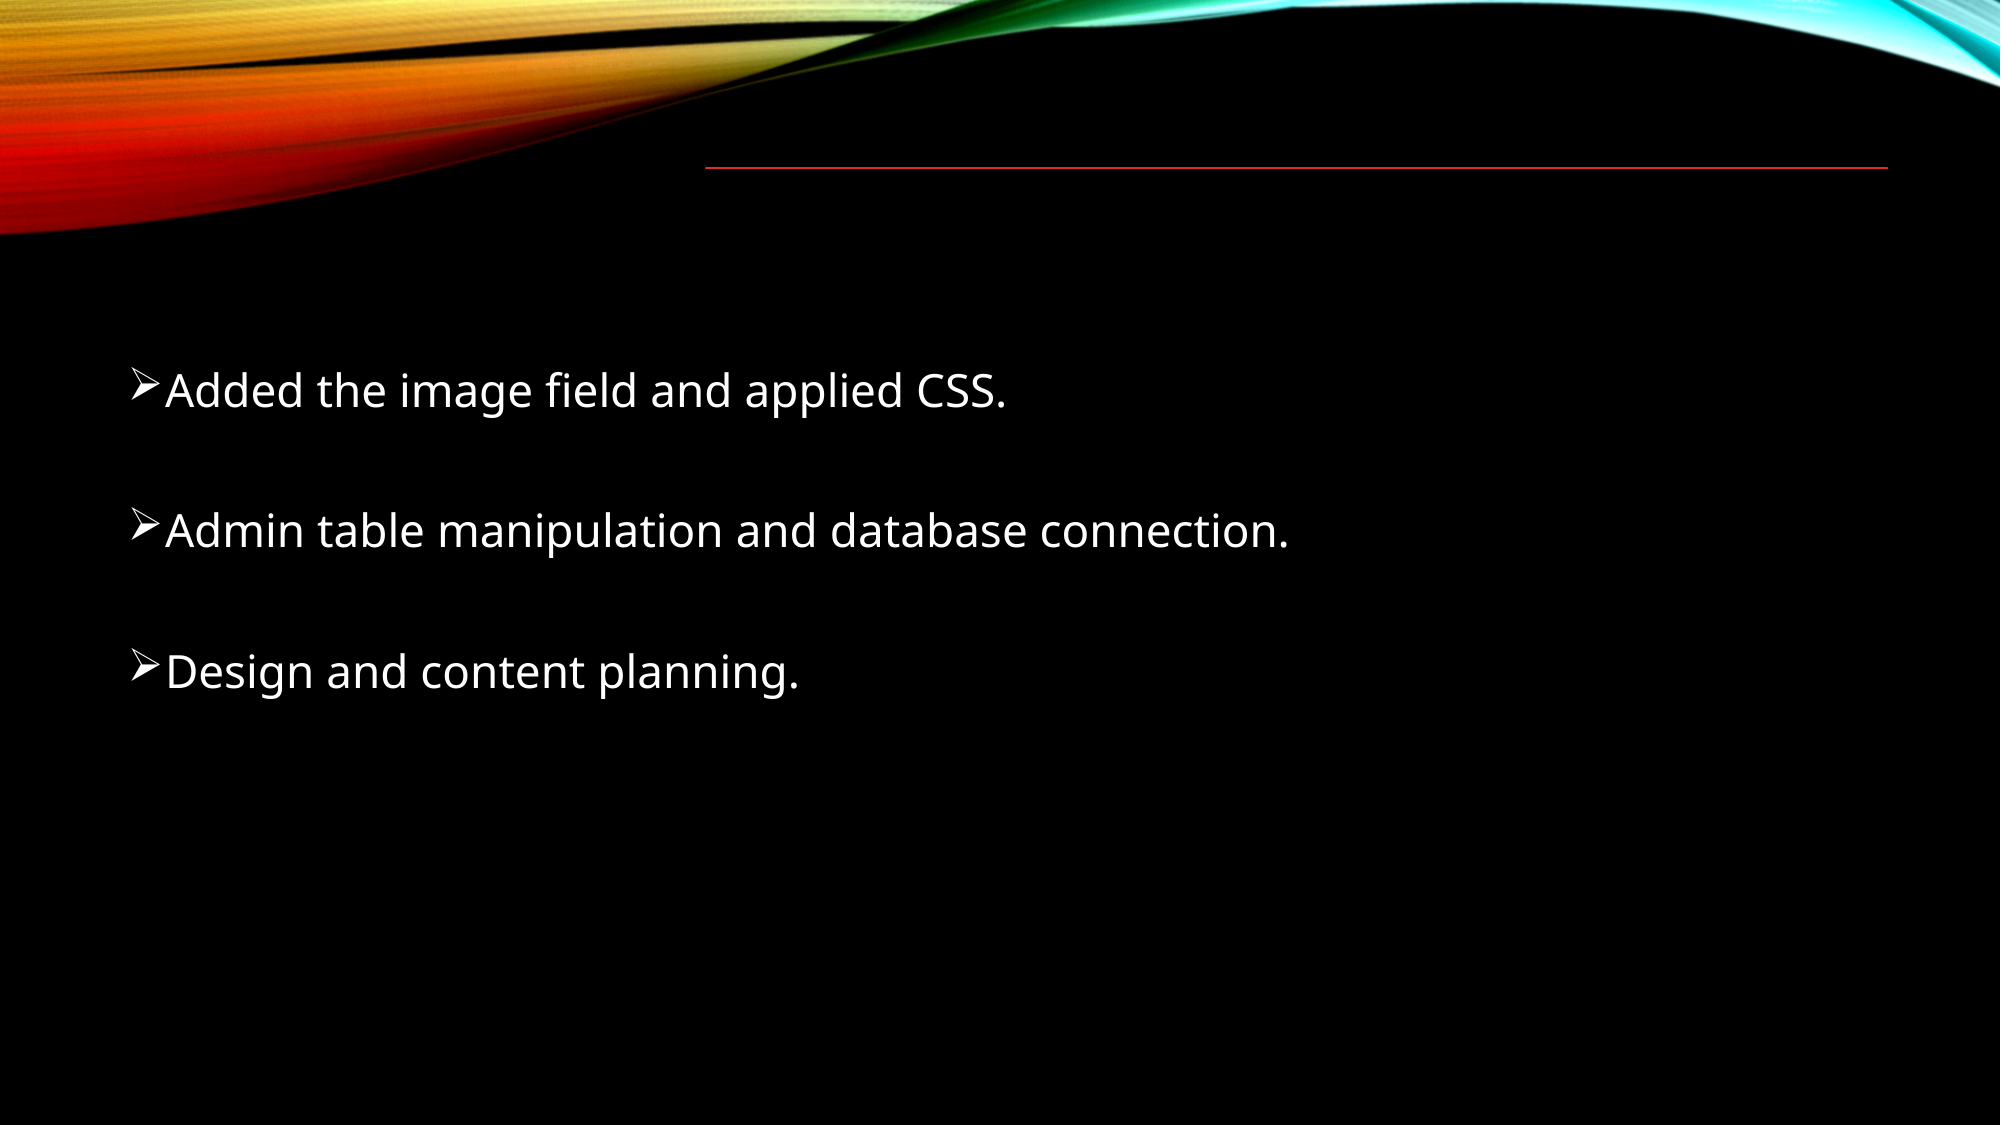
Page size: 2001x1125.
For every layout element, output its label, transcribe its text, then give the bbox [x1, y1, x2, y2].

list Added the image field and applied CSS. Admin table manipulation and database connection. Design and content planning. [112, 360, 1888, 1021]
picture [0, 0, 2000, 237]
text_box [705, 125, 1888, 298]
